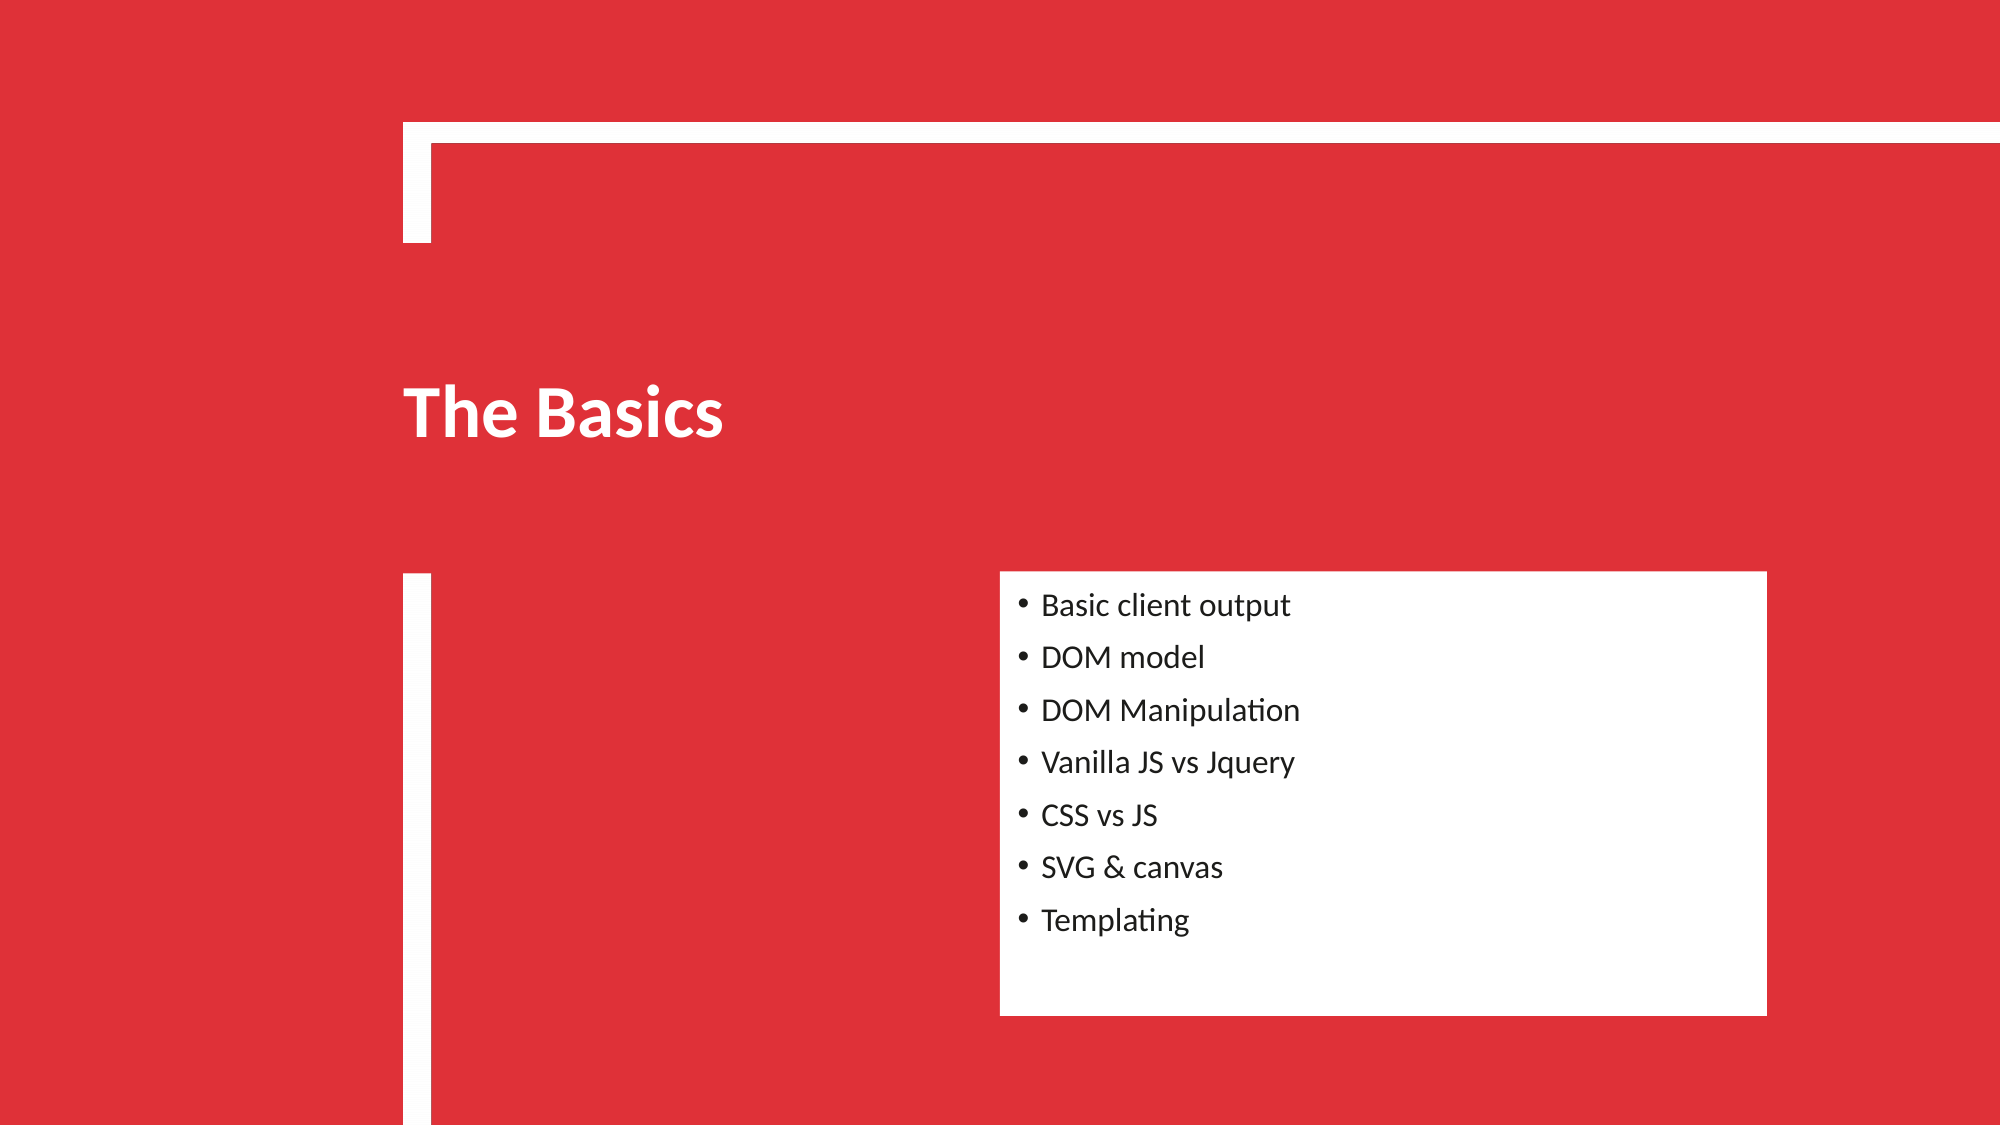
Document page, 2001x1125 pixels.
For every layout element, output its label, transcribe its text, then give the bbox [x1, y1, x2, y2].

title The Basics [403, 244, 1280, 572]
list Basic client output DOM model DOM Manipulation Vanilla JS vs Jquery CSS vs JS SVG & canvas Templating [999, 571, 1767, 1016]
picture [403, 122, 2000, 1125]
